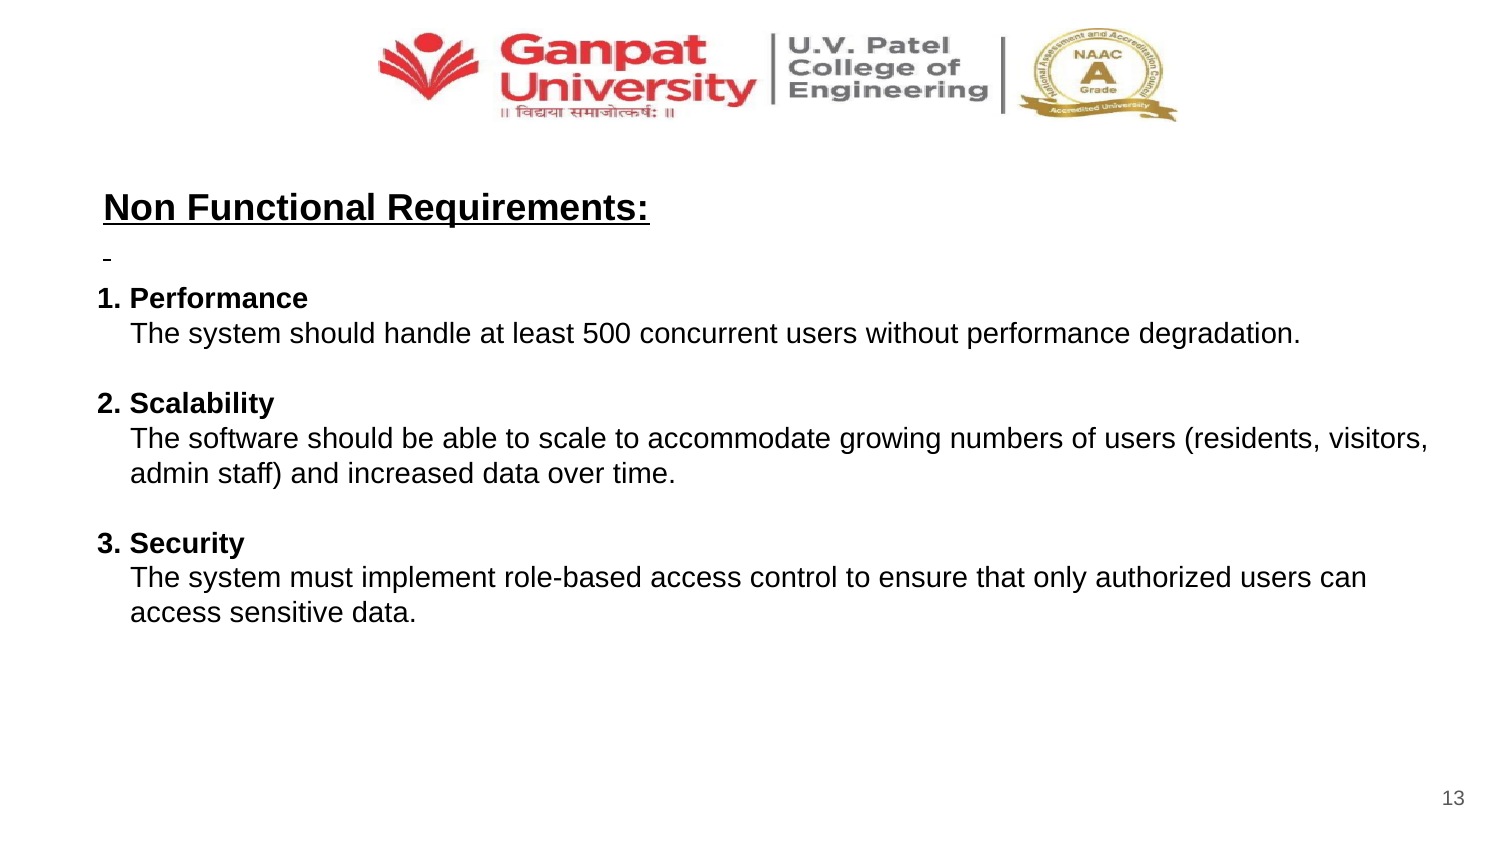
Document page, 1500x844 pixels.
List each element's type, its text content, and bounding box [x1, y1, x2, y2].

slide_number 13 [1389, 764, 1480, 830]
picture [0, 1, 1500, 132]
text_box 1. Performance The system should handle at least 500 concurrent users without performance degradation. 2. Scalability The software should be able to scale to accommodate growing numbers of users (residents, visitors, admin staff) and increased data over time. 3. Security The system must implement role-based access control to ensure that only authorized users can access sensitive data. [82, 271, 1500, 672]
text_box Non Functional Requirements: [88, 175, 839, 271]
